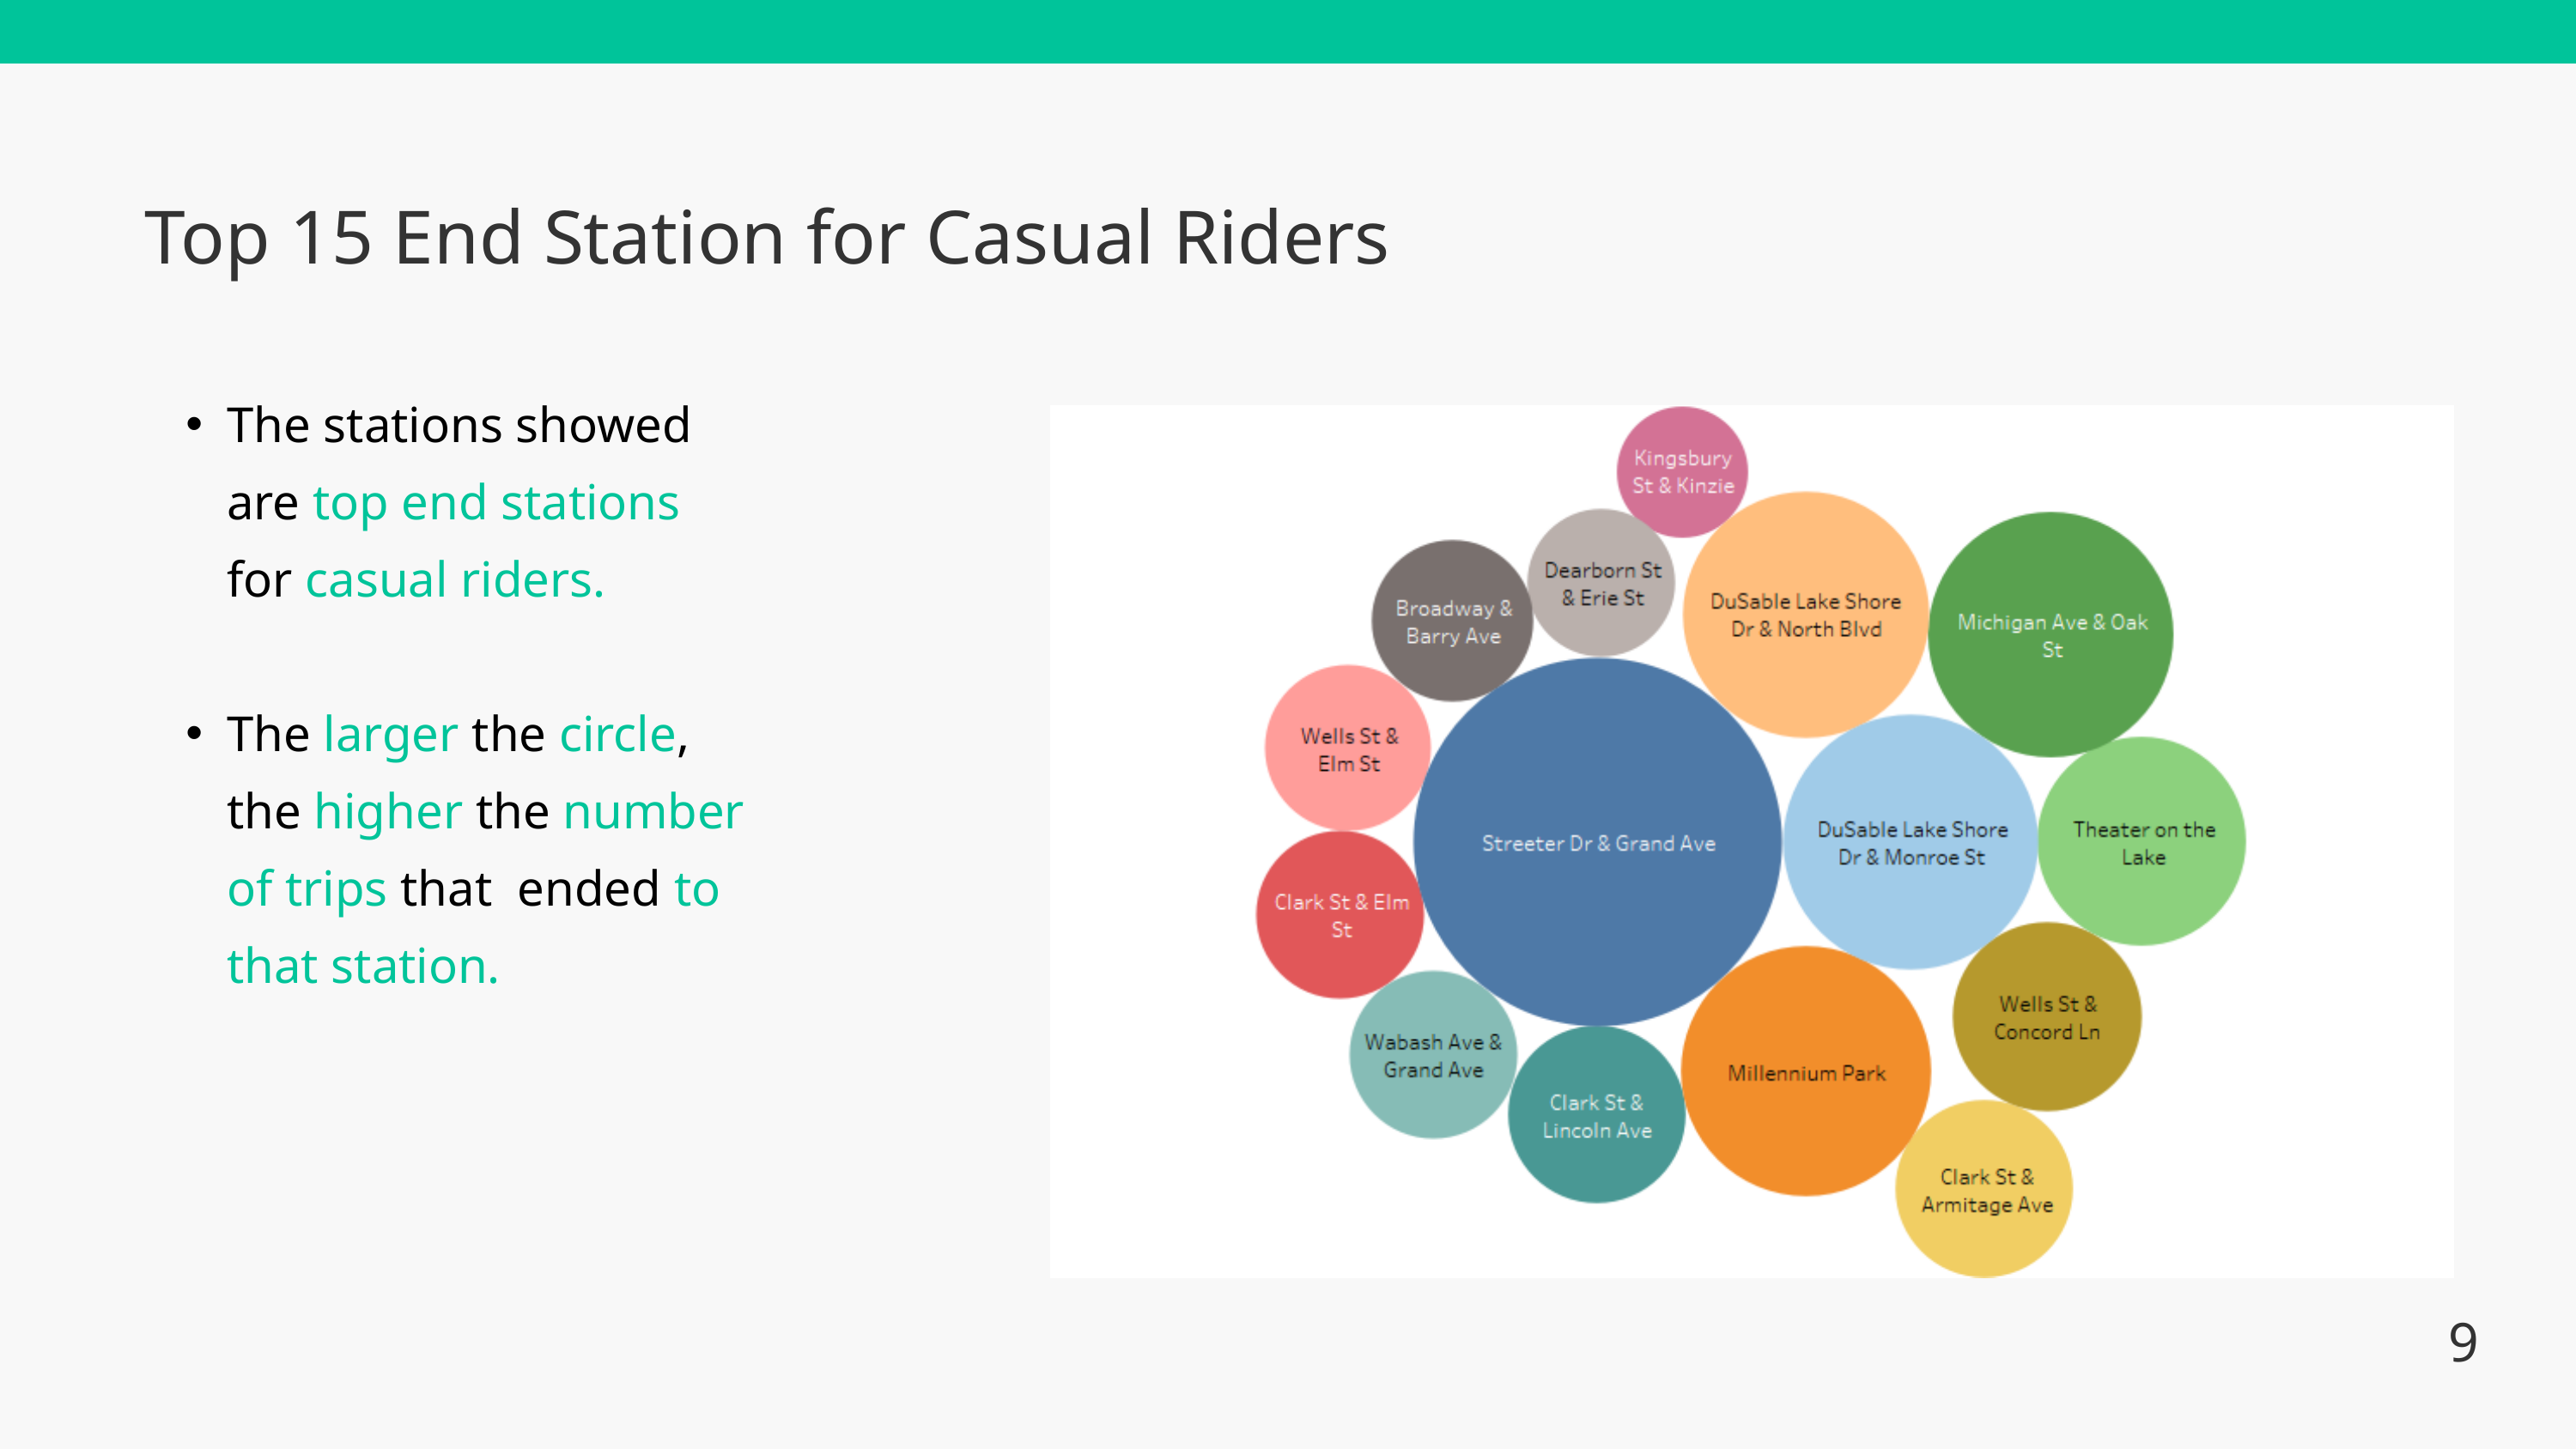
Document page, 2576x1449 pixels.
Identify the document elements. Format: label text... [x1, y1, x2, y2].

text_box Top 15 End Station for Casual Riders [144, 161, 2432, 279]
text_box 9 [2383, 1286, 2480, 1373]
picture [1050, 405, 2454, 1278]
text_box The stations showed are top end stations for casual riders. The larger the circle, the higher the number of trips that ended to that station. [144, 374, 748, 1070]
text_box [0, 0, 2576, 64]
